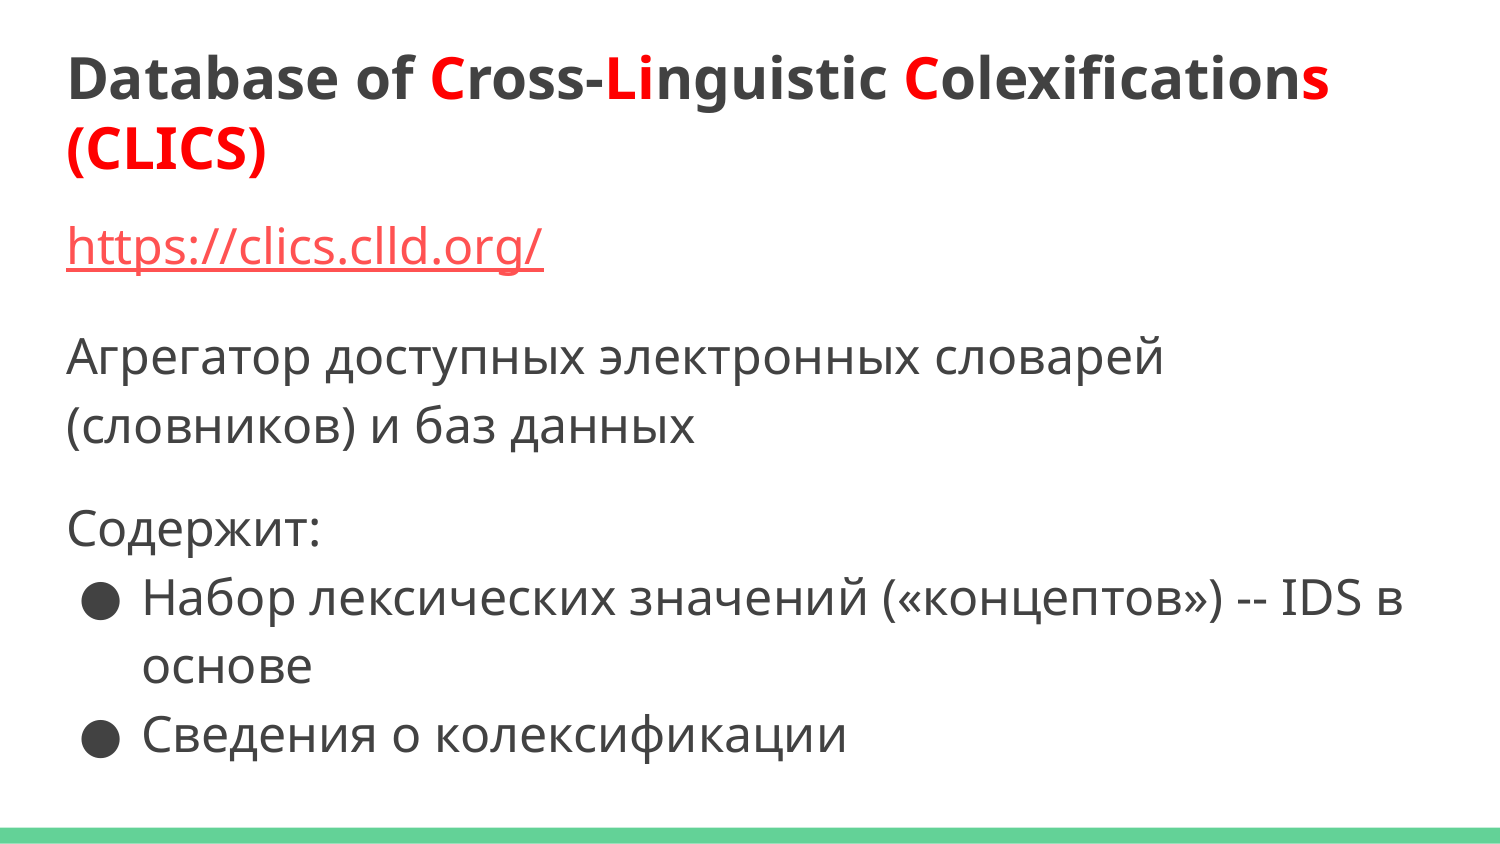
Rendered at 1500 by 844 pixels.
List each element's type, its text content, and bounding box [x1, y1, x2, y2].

list https://clics.clld.org/ Агрегатор доступных электронных словарей (словников) и баз данных Содержит: Набор лексических значений («концептов») -- IDS в основе Сведения о колексификации [51, 189, 1449, 750]
title Database of Cross-Linguistic Colexifications (CLICS) [51, 25, 1449, 156]
